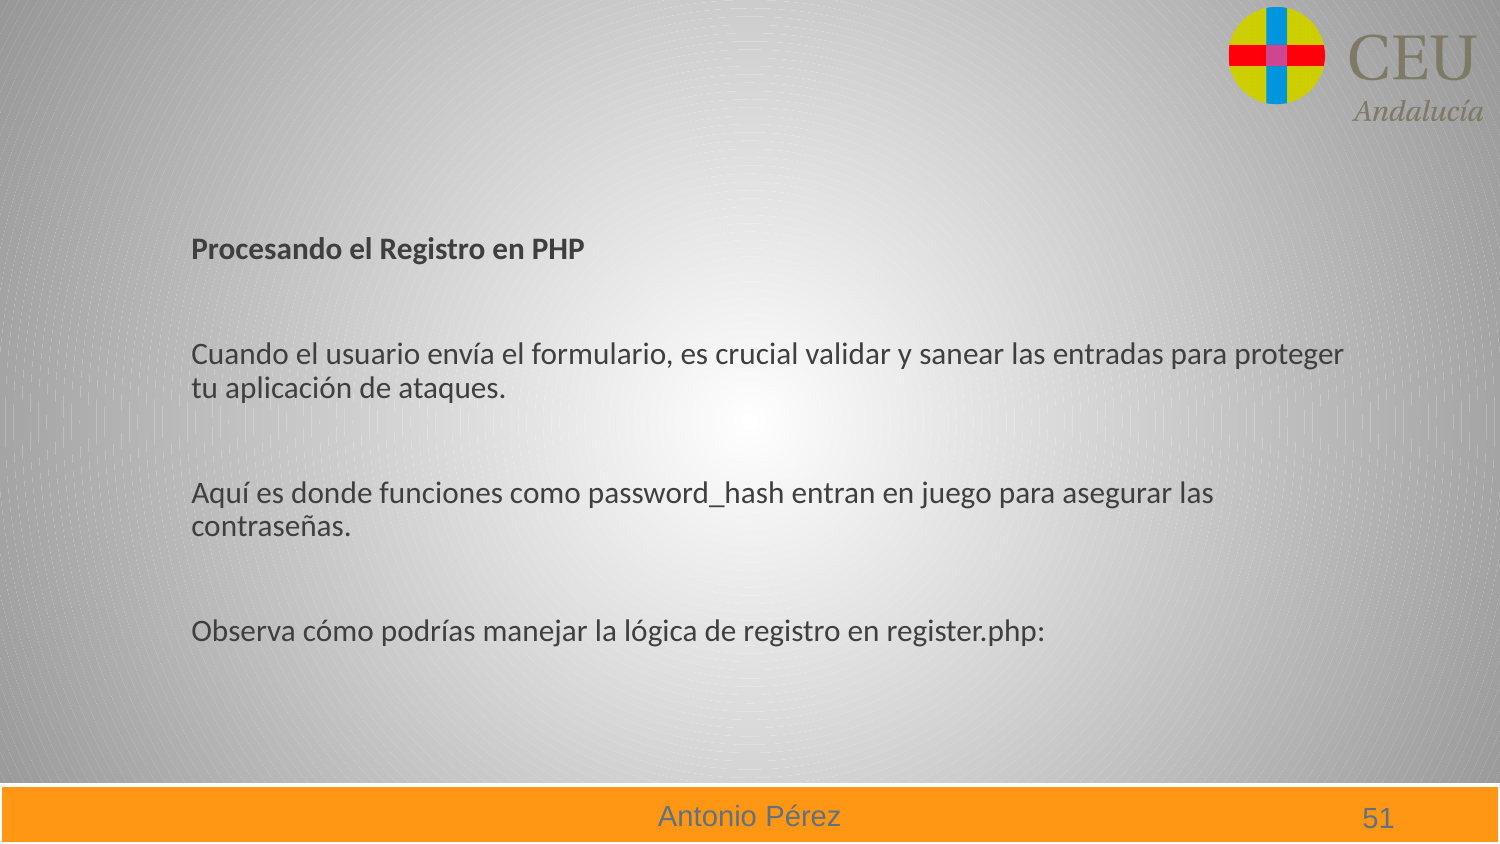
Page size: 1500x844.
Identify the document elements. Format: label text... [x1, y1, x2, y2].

list Procesando el Registro en PHP Cuando el usuario envía el formulario, es crucial validar y sanear las entradas para proteger tu aplicación de ataques. Aquí es donde funciones como password_hash entran en juego para asegurar las contraseñas. Observa cómo podrías manejar la lógica de registro en register.php: [135, 227, 1373, 723]
picture [1216, 0, 1500, 137]
